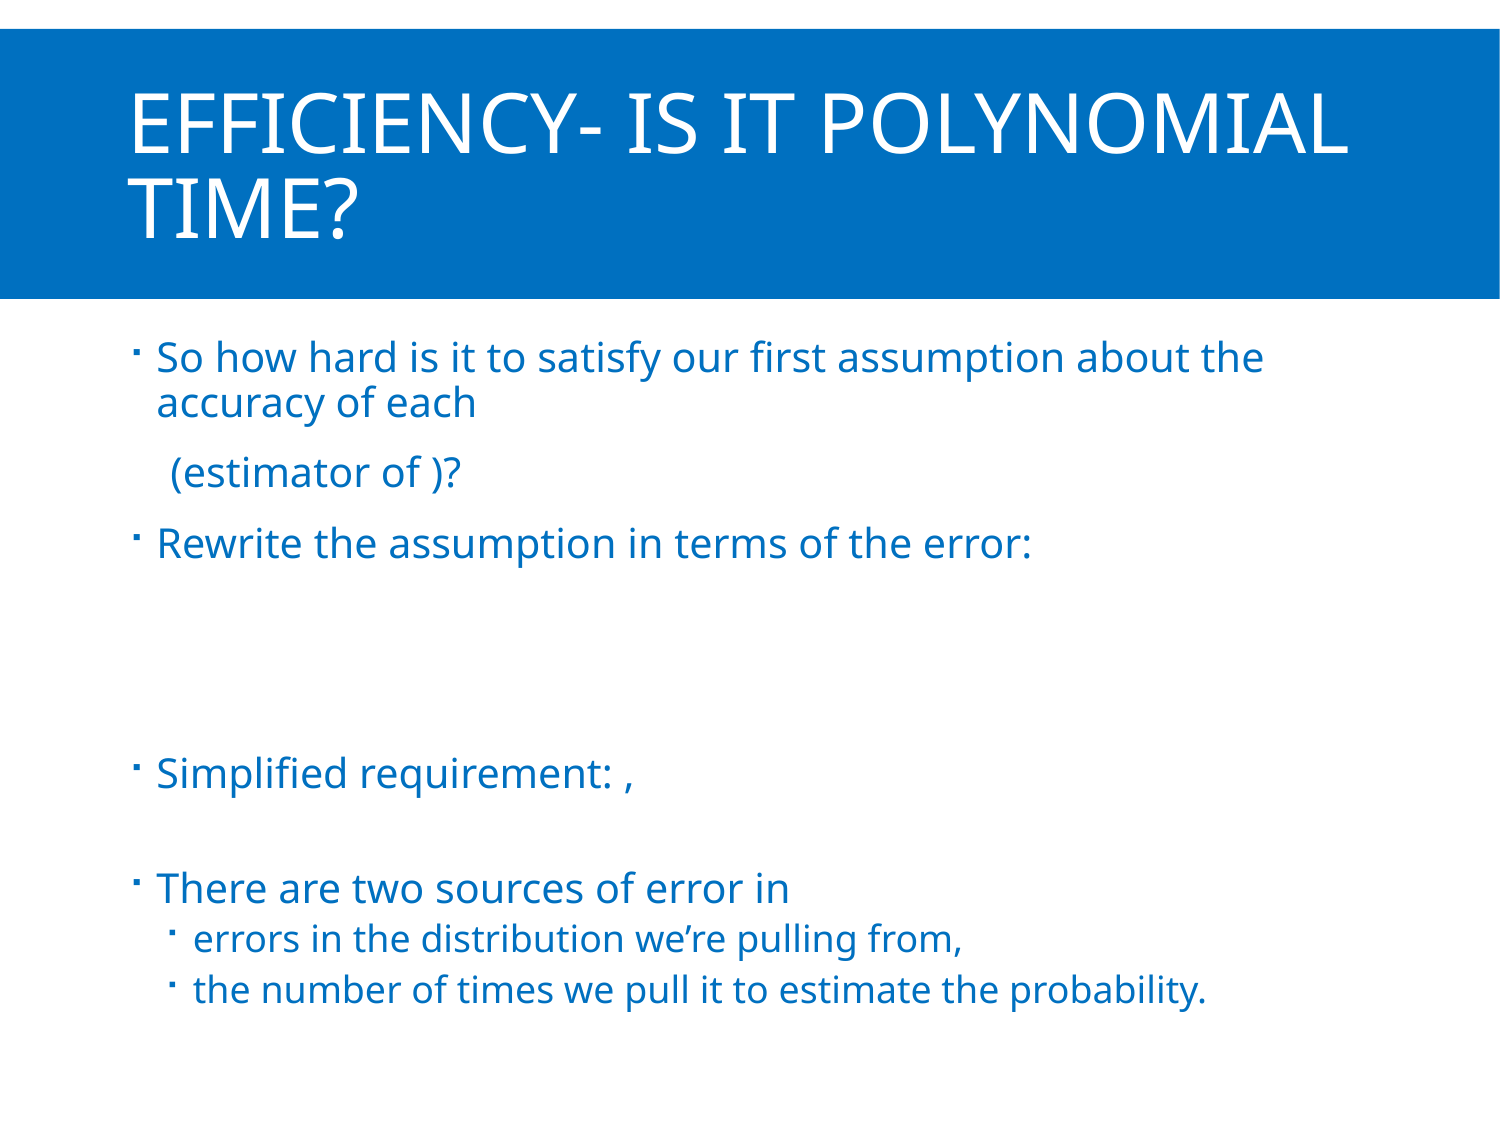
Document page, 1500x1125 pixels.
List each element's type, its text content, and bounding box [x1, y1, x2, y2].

title Efficiency- Is it polynomial time? [112, 46, 1388, 295]
